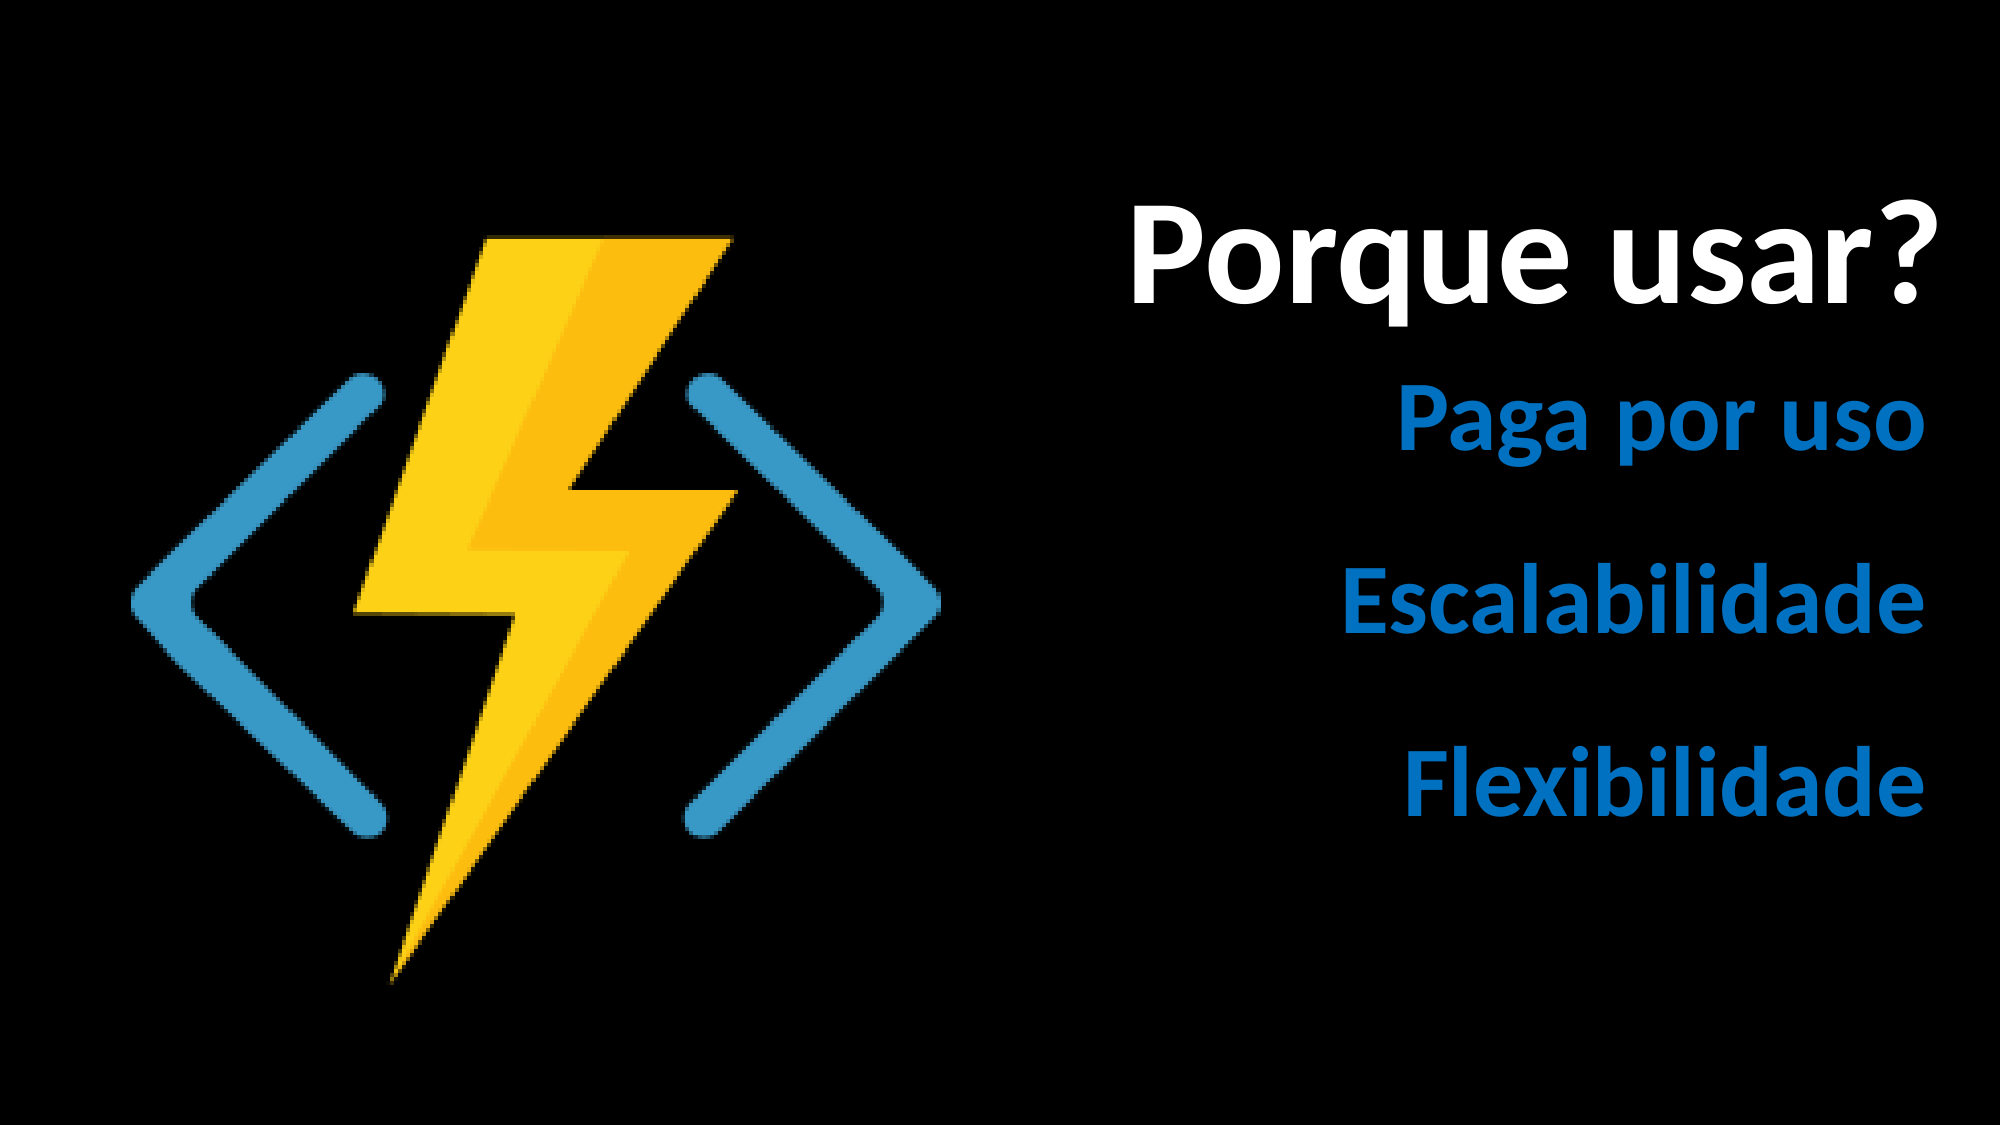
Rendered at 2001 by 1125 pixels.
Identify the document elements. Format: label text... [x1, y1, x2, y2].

text_box Porque usar? [1112, 145, 2000, 341]
text_box Paga por uso [1308, 342, 1942, 478]
text_box Escalabilidade [1308, 525, 1942, 661]
picture [131, 207, 941, 1018]
text_box Flexibilidade [1308, 708, 1942, 844]
